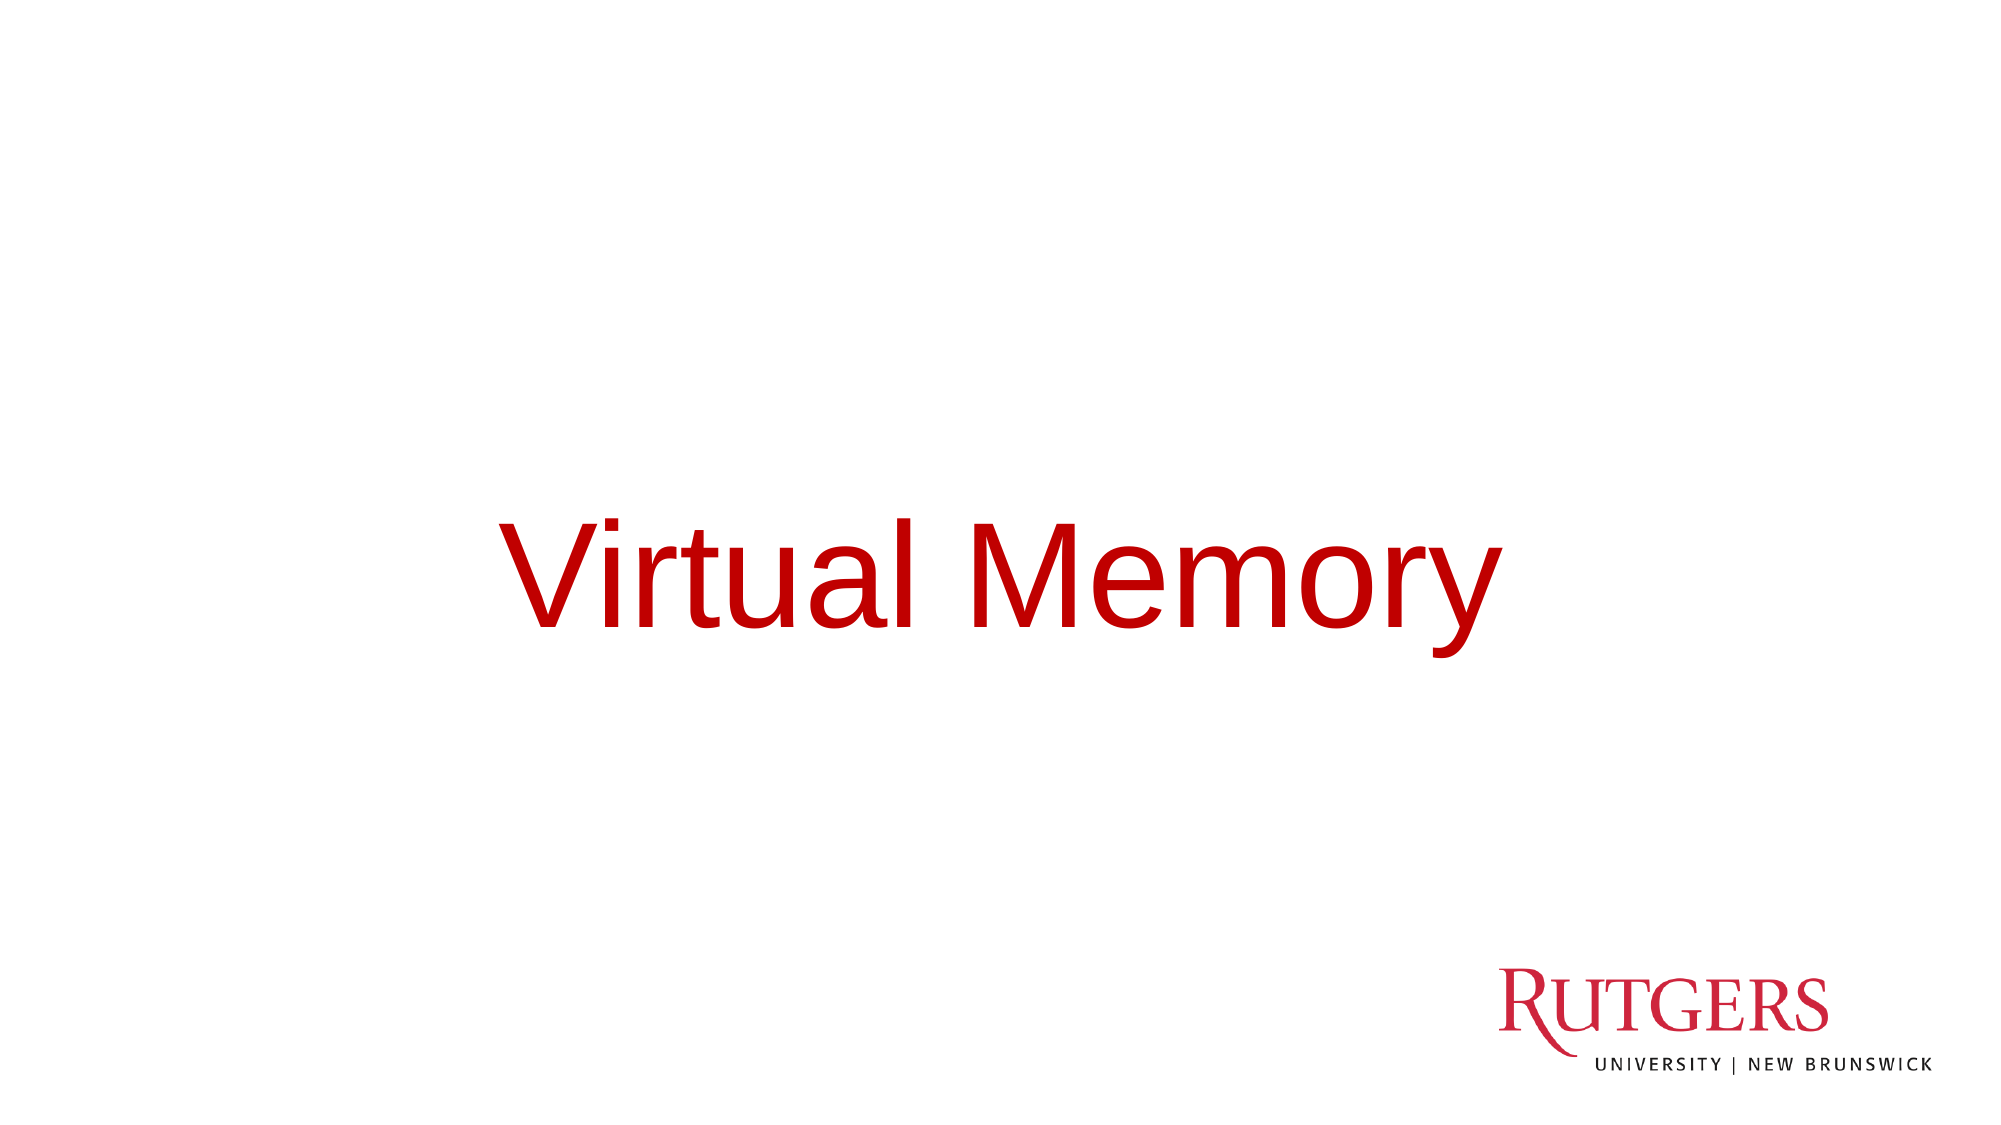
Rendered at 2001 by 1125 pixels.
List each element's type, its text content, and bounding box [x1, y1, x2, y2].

picture [1487, 947, 1956, 1097]
text_box Virtual Memory [282, 470, 1722, 665]
